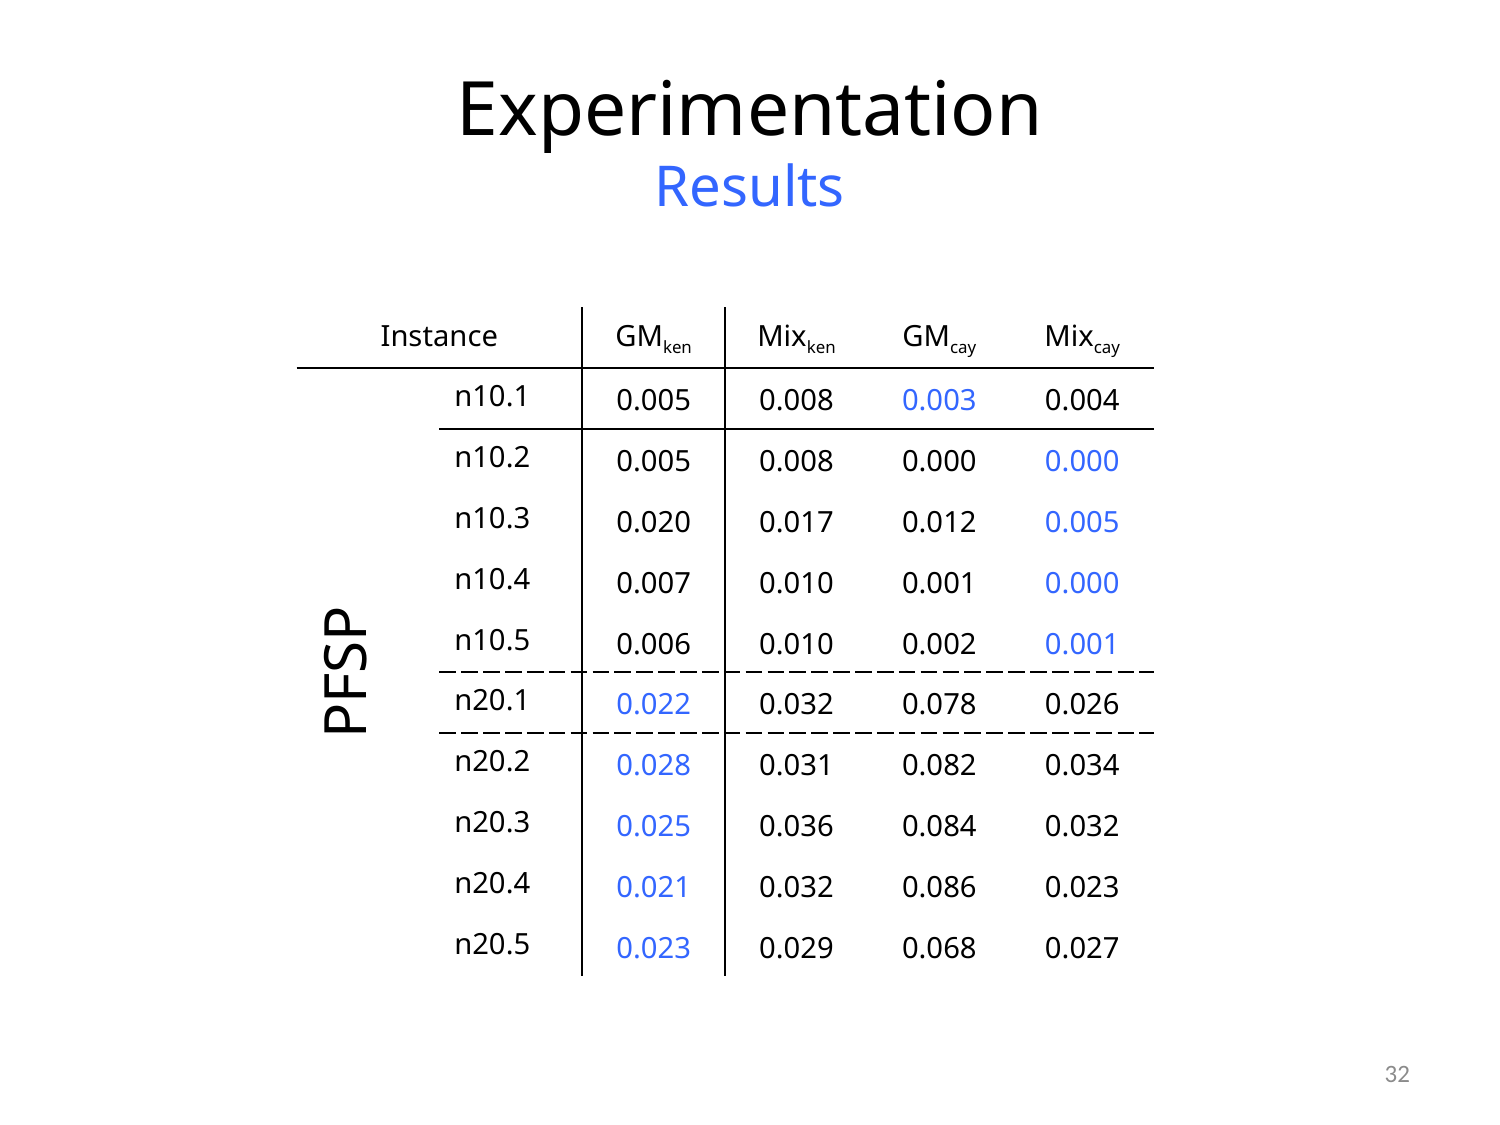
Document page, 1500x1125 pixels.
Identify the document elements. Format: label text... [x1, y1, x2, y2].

table_cell 0.086 [868, 855, 1011, 915]
table_cell 0.002 [868, 611, 1011, 672]
table_cell n20.2 [439, 733, 581, 794]
table_cell 0.006 [583, 611, 724, 672]
table_cell 0.029 [726, 915, 868, 976]
table_cell 0.005 [583, 369, 724, 428]
table_cell n20.5 [439, 915, 581, 976]
title Experimentation Results [75, 45, 1425, 233]
table_cell 0.032 [726, 672, 868, 733]
table_cell n10.4 [439, 551, 581, 611]
table_cell 0.022 [583, 672, 724, 733]
table_cell PFSP [297, 369, 439, 976]
table_header GMcay [868, 307, 1011, 367]
table_cell 0.000 [1011, 430, 1154, 490]
table_cell 0.084 [868, 794, 1011, 855]
table_cell 0.012 [868, 490, 1011, 551]
table_cell 0.034 [1011, 733, 1154, 794]
table_cell 0.078 [868, 672, 1011, 733]
table_cell 0.020 [583, 490, 724, 551]
table_header Mixken [726, 307, 868, 367]
table_cell 0.068 [868, 915, 1011, 976]
table_cell 0.036 [726, 794, 868, 855]
table_cell n10.1 [439, 369, 581, 428]
table_cell 0.010 [726, 611, 868, 672]
table_cell n20.1 [439, 672, 581, 733]
table_cell 0.023 [583, 915, 724, 976]
table_cell 0.008 [726, 430, 868, 490]
table_header GMken [583, 307, 724, 367]
table_cell 0.027 [1011, 915, 1154, 976]
table_header Instance [297, 307, 581, 367]
table_cell 0.028 [583, 733, 724, 794]
table_header Mixcay [1011, 307, 1154, 367]
table_cell 0.010 [726, 551, 868, 611]
table_cell 0.007 [583, 551, 724, 611]
table_cell n20.4 [439, 855, 581, 915]
table_cell 0.021 [583, 855, 724, 915]
table_cell 0.082 [868, 733, 1011, 794]
table_cell 0.000 [868, 430, 1011, 490]
table_cell 0.005 [583, 430, 724, 490]
table_cell n20.3 [439, 794, 581, 855]
table_cell 0.017 [726, 490, 868, 551]
table_cell n10.2 [439, 430, 581, 490]
text_box 32 [1074, 1042, 1425, 1103]
table_cell 0.031 [726, 733, 868, 794]
table_cell 0.001 [1011, 611, 1154, 672]
table_cell 0.003 [868, 369, 1011, 428]
table_cell 0.000 [1011, 551, 1154, 611]
table_cell n10.5 [439, 611, 581, 672]
table_cell 0.001 [868, 551, 1011, 611]
table_cell 0.004 [1011, 369, 1154, 428]
table_cell n10.3 [439, 490, 581, 551]
table_cell 0.032 [726, 855, 868, 915]
table_cell 0.023 [1011, 855, 1154, 915]
table_cell 0.026 [1011, 672, 1154, 733]
table_cell 0.005 [1011, 490, 1154, 551]
table_cell 0.032 [1011, 794, 1154, 855]
table_cell 0.008 [726, 369, 868, 428]
table_cell 0.025 [583, 794, 724, 855]
